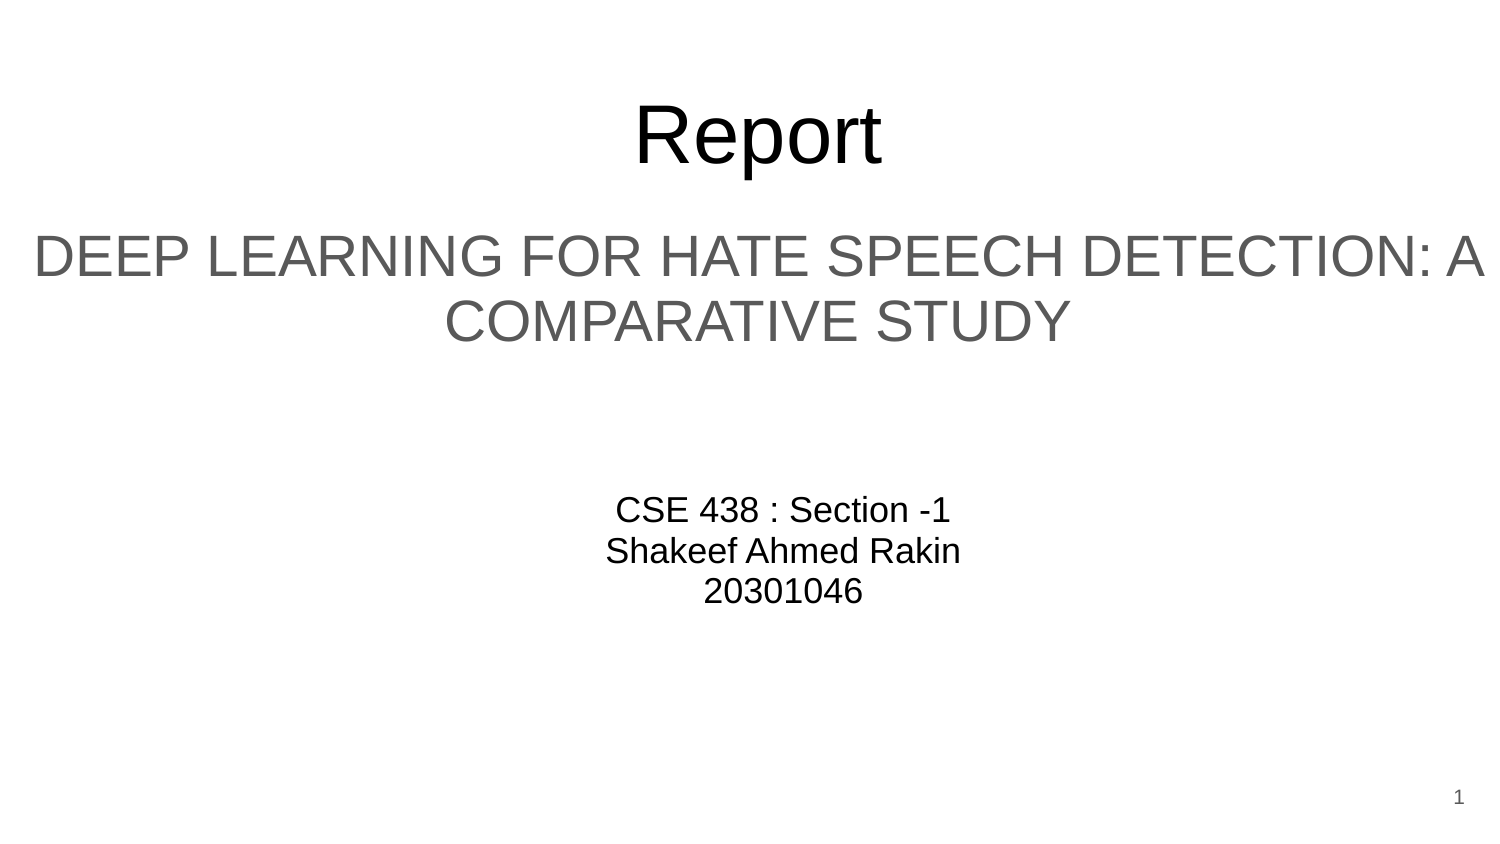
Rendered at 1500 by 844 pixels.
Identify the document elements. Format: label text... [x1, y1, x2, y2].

title Report [59, 0, 1458, 196]
slide_number ‹#› [1389, 764, 1480, 830]
subtitle DEEP LEARNING FOR HATE SPEECH DETECTION: A COMPARATIVE STUDY [16, 209, 1500, 373]
title CSE 438 : Section -1 Shakeef Ahmed Rakin 20301046 [84, 435, 1483, 627]
